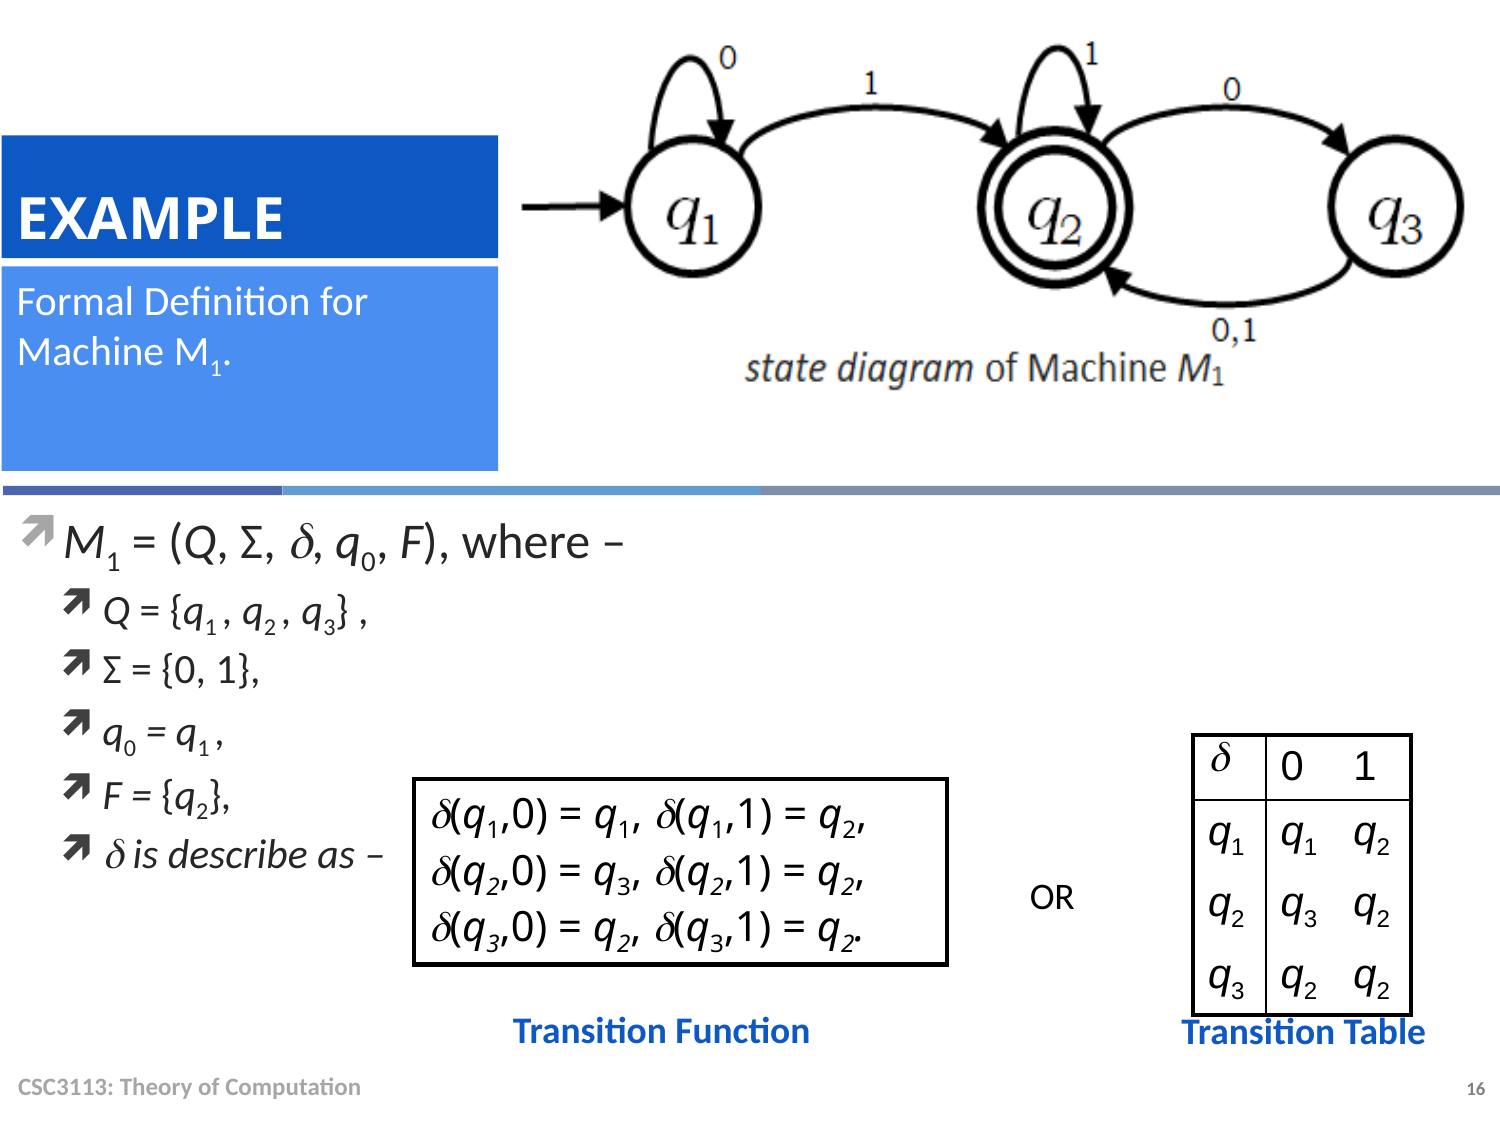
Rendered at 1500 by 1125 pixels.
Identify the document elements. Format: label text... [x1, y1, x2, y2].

title Example [1, 135, 499, 259]
text_box (q1,0) = q1, (q1,1) = q2, (q2,0) = q3, (q2,1) = q2, (q3,0) = q2, (q3,1) = q2. [414, 779, 947, 965]
table_header 1 [1338, 737, 1409, 799]
list Formal Definition for Machine M1. [1, 266, 499, 471]
text_box OR [1014, 864, 1125, 925]
table_header  [1195, 737, 1265, 799]
table_header 0 [1267, 737, 1338, 799]
table_cell q2 [1338, 801, 1409, 872]
text_box Transition Function [498, 999, 829, 1059]
footer CSC3113: Theory of Computation [3, 1055, 1008, 1116]
table_cell q3 [1267, 872, 1338, 944]
table_cell q2 [1195, 872, 1265, 944]
table_cell q2 [1338, 944, 1409, 999]
table_cell q1 [1267, 801, 1338, 872]
table_cell q3 [1195, 944, 1265, 999]
picture [520, 22, 1495, 421]
table_cell q2 [1338, 872, 1409, 944]
list M1 = (Q, Σ, , q0, F), where – Q = {q1 , q2 , q3} , Σ = {0, 1}, q0 = q1 , F = {q2},  is describe as – [3, 502, 1493, 1056]
table_cell q2 [1267, 944, 1338, 999]
text_box Transition Table [1166, 999, 1472, 1060]
table_cell q1 [1195, 801, 1265, 872]
